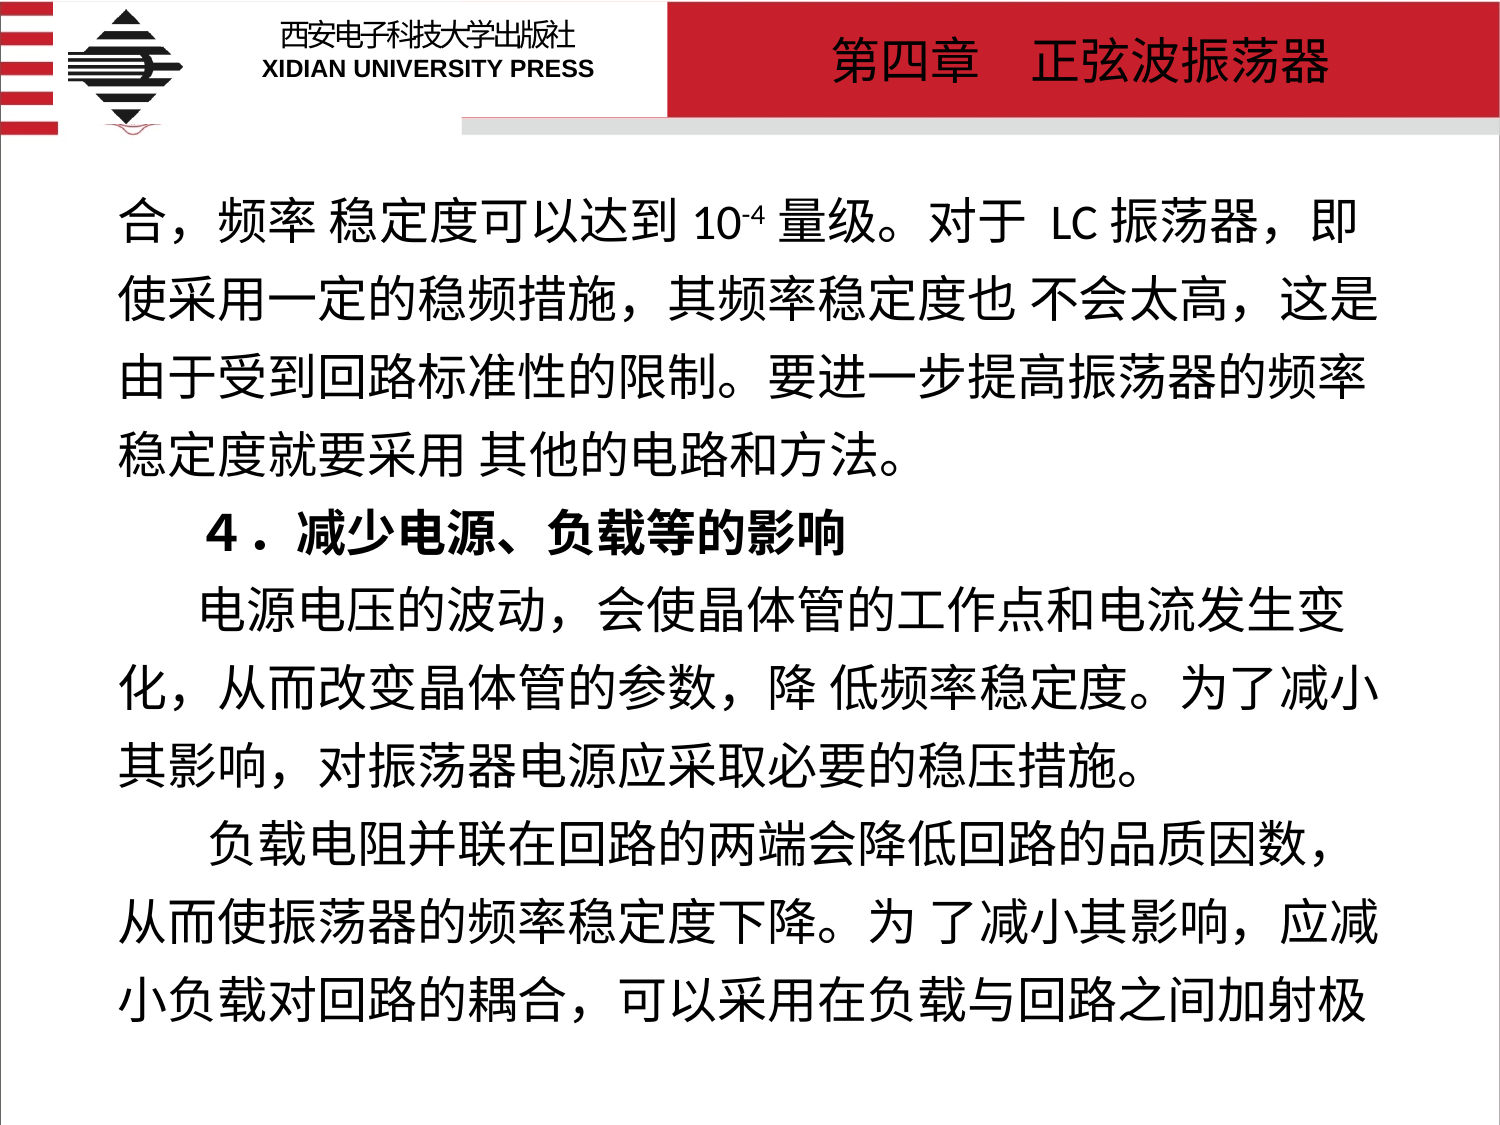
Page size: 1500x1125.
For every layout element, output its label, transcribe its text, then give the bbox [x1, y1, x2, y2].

picture [0, 1, 1500, 1125]
title 合，频率 稳定度可以达到10-4量级。对于 LC振荡器，即使采用一定的稳频措施，其频率稳定度也 不会太高，这是由于受到回路标准性的限制。要进一步提高振荡器的频率稳定度就要采用 其他的电路和方法。 ４．减少电源、负载等的影响 电源电压的波动，会使晶体管的工作点和电流发生变化，从而改变晶体管的参数，降 低频率稳定度。为了减小其影响，对振荡器电源应采取必要的稳压措施。 负载电阻并联在回路的两端会降低回路的品质因数，从而使振荡器的频率稳定度下降。为 了减小其影响，应减小负载对回路的耦合，可以采用在负载与回路之间加射极 [103, 163, 1397, 1019]
